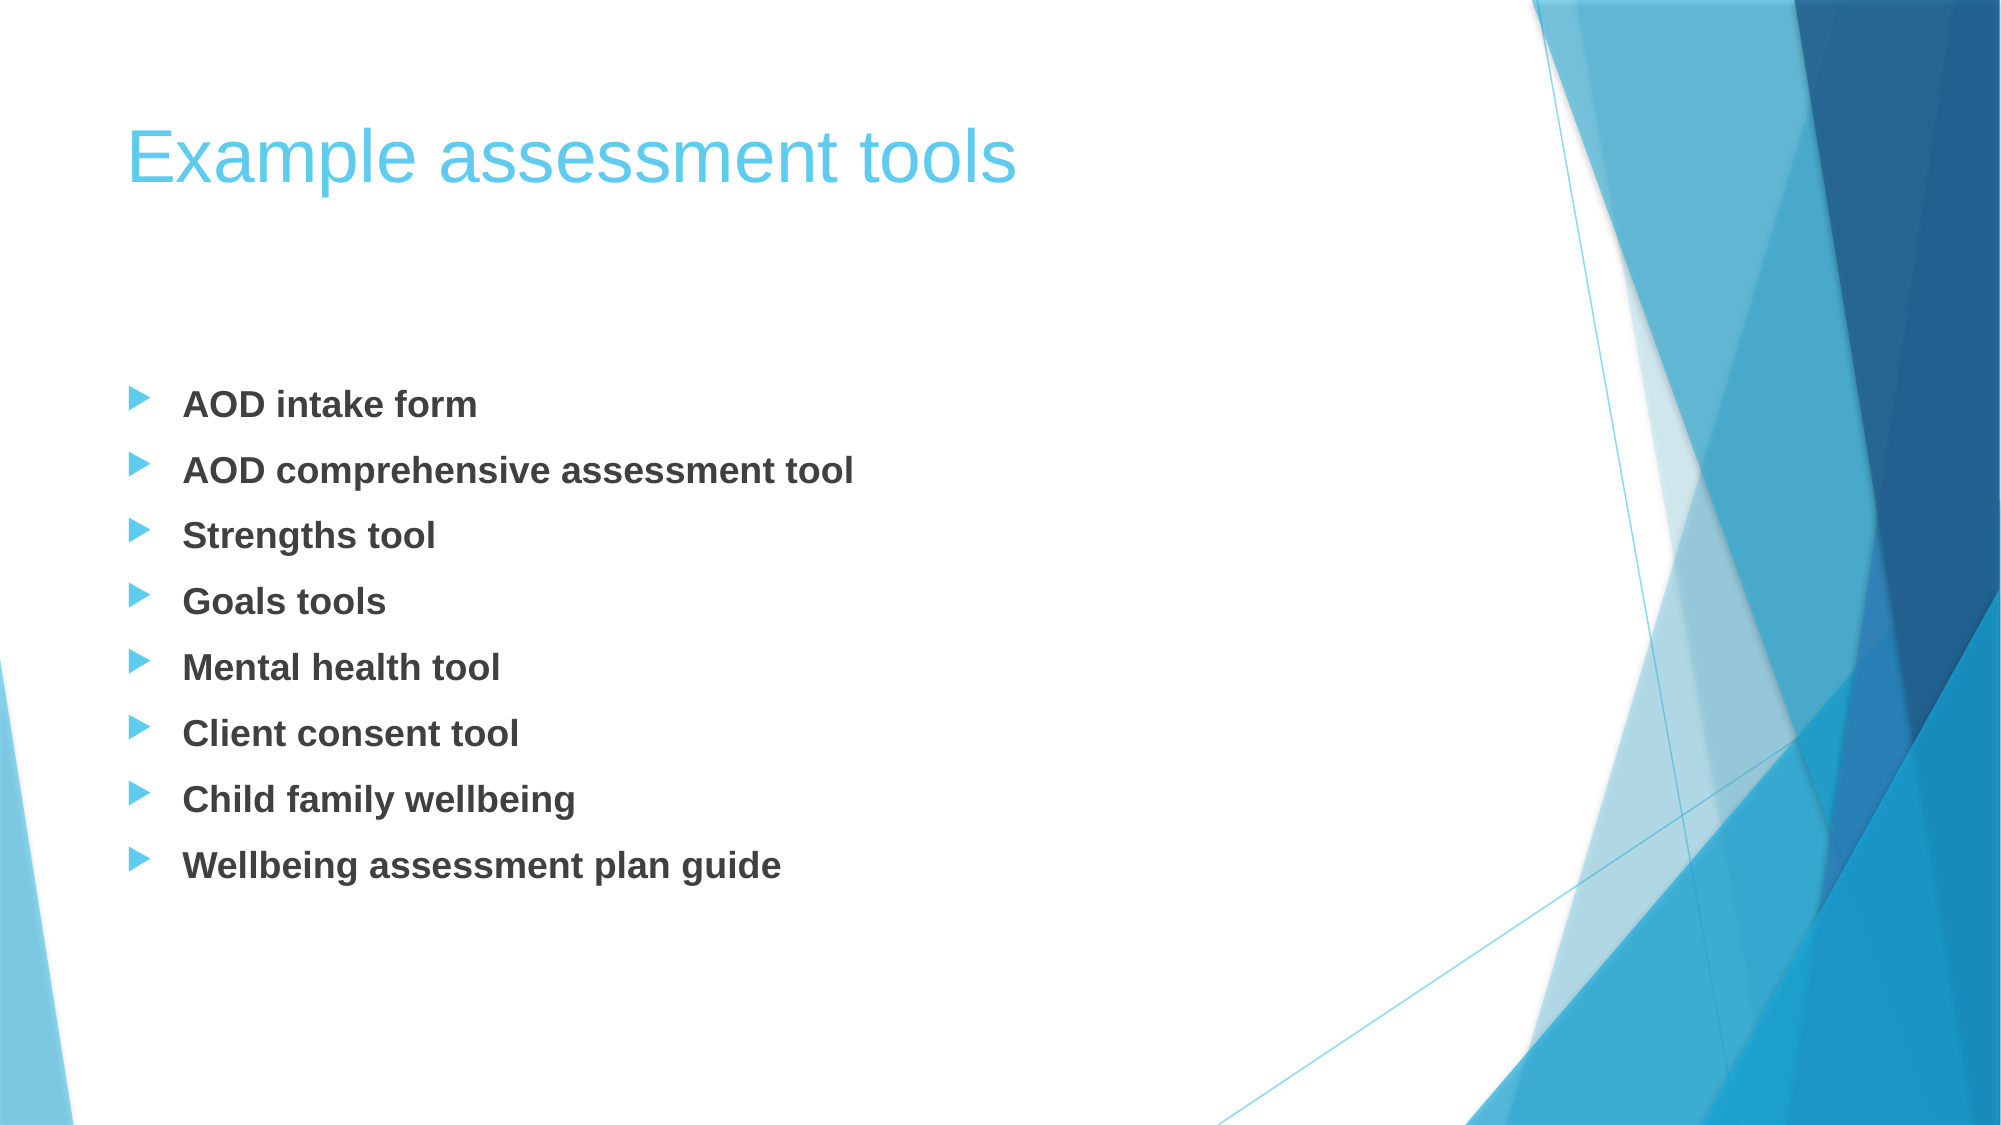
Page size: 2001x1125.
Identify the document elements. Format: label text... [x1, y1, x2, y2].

title Example assessment tools [111, 99, 1522, 317]
list AOD intake form AOD comprehensive assessment tool Strengths tool Goals tools Mental health tool Client consent tool Child family wellbeing Wellbeing assessment plan guide [111, 372, 1522, 992]
